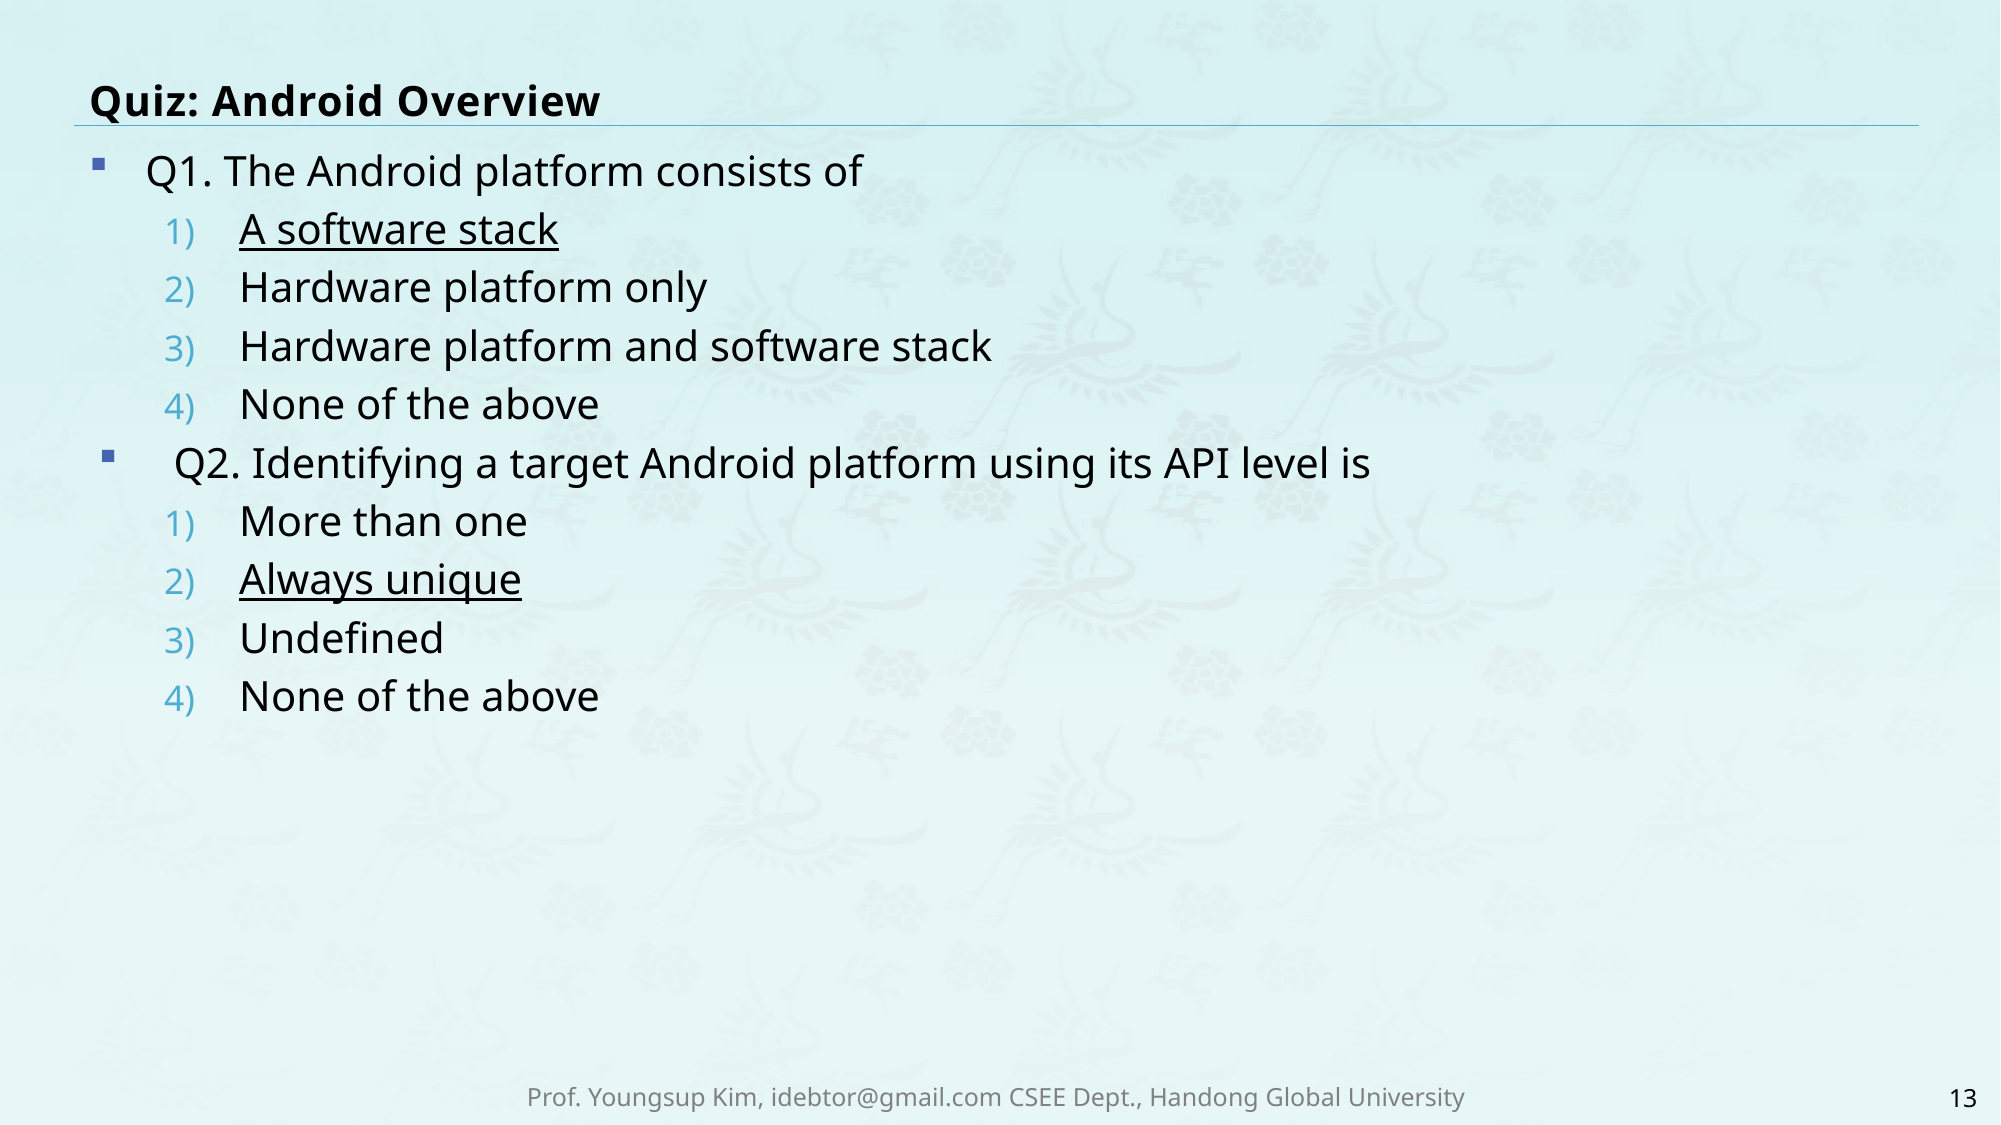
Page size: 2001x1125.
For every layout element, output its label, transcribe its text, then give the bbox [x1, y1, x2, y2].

list Q1. The Android platform consists of A software stack Hardware platform only Hardware platform and software stack None of the above Q2. Identifying a target Android platform using its API level is More than one Always unique Undefined None of the above [74, 137, 1921, 1066]
slide_number 13 [1816, 1069, 1993, 1125]
title Quiz: Android Overview [74, 62, 1920, 137]
